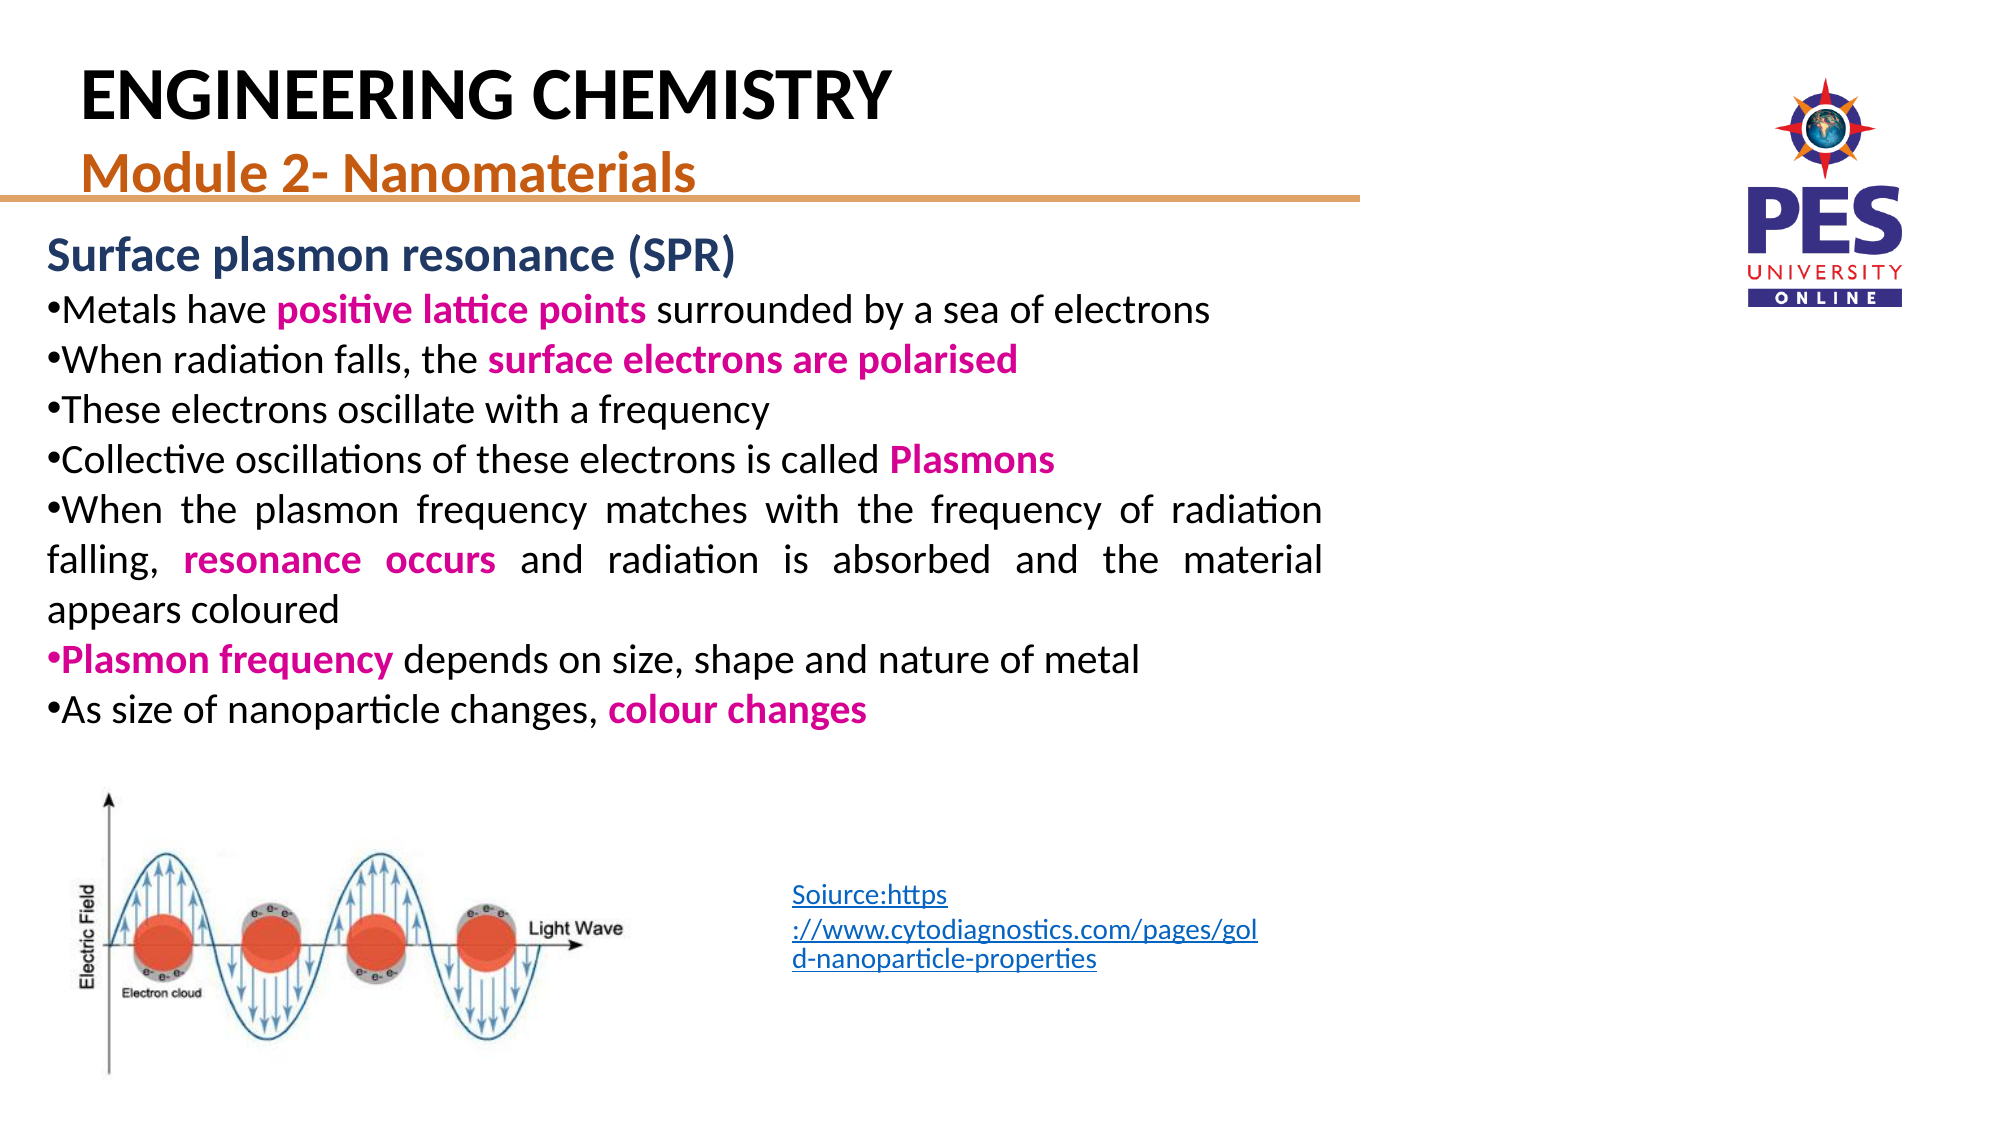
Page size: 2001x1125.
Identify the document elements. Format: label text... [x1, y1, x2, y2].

text_box Soiurce:https://www.cytodiagnostics.com/pages/gold-nanoparticle-properties [777, 867, 1280, 953]
text_box Surface plasmon resonance (SPR) Metals have positive lattice points surrounded by a sea of electrons When radiation falls, the surface electrons are polarised These electrons oscillate with a frequency Collective oscillations of these electrons is called Plasmons When the plasmon frequency matches with the frequency of radiation falling, resonance occurs and radiation is absorbed and the material appears coloured Plasmon frequency depends on size, shape and nature of metal As size of nanoparticle changes, colour changes [32, 214, 1339, 840]
picture [60, 777, 635, 1093]
picture [1748, 76, 1902, 307]
text_box ENGINEERING CHEMISTRY Module 2- Nanomaterials [65, 36, 1378, 212]
